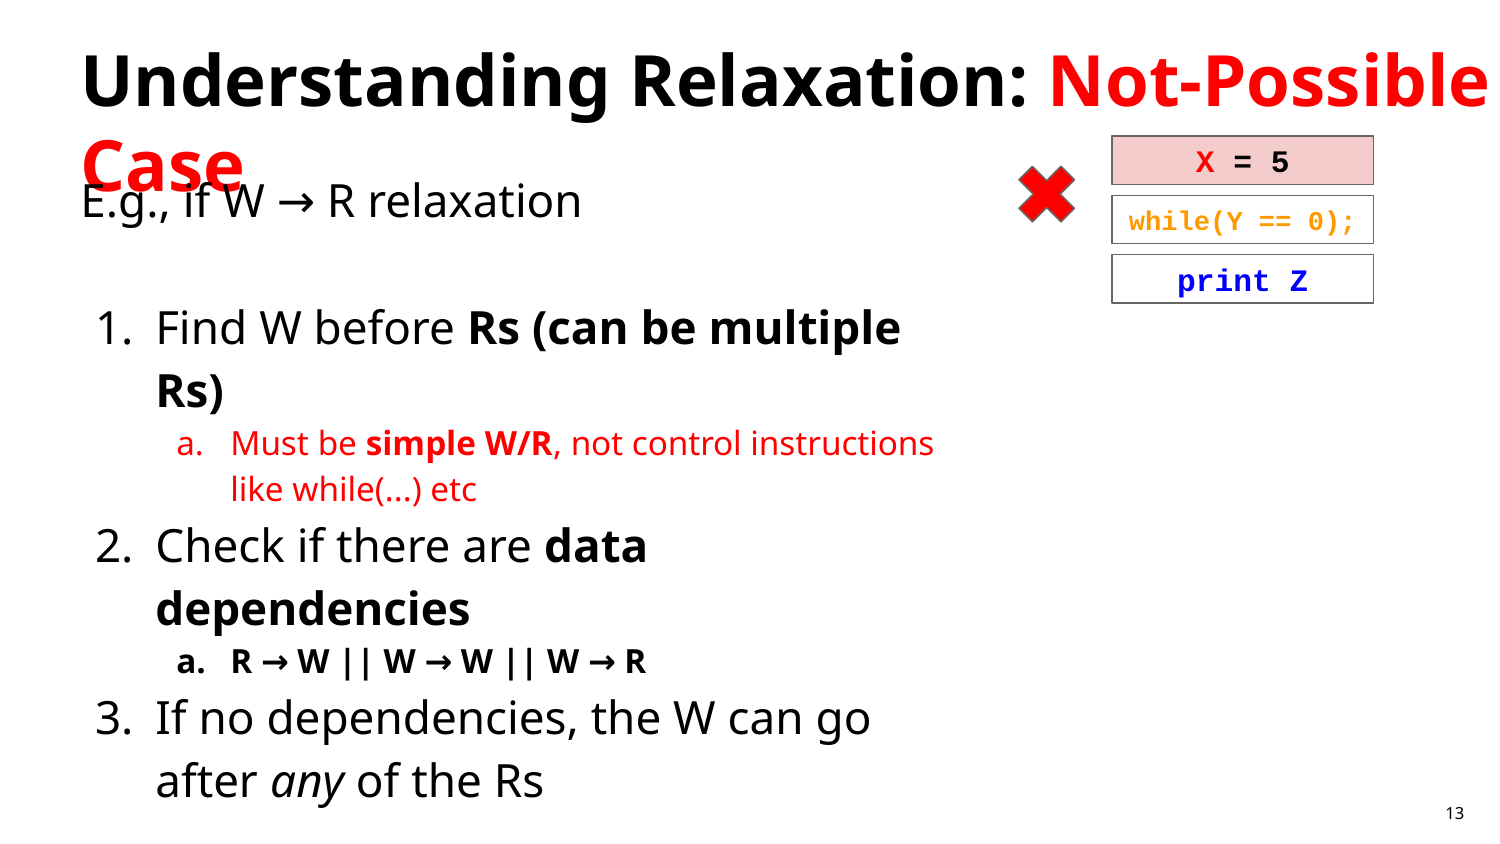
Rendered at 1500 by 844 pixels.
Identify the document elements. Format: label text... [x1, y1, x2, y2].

list E.g., if W → R relaxation Find W before Rs (can be multiple Rs) Must be simple W/R, not control instructions like while(...) etc Check if there are data dependencies R → W || W → W || W → R If no dependencies, the W can go after any of the Rs [65, 148, 962, 714]
text_box while(Y == 0); [1112, 195, 1374, 244]
title Understanding Relaxation: Not-Possible Case [65, 20, 1500, 126]
text_box X = 5 [1112, 136, 1374, 185]
slide_number 13 [1410, 791, 1500, 838]
text_box [1018, 166, 1075, 222]
text_box print Z [1112, 254, 1374, 303]
